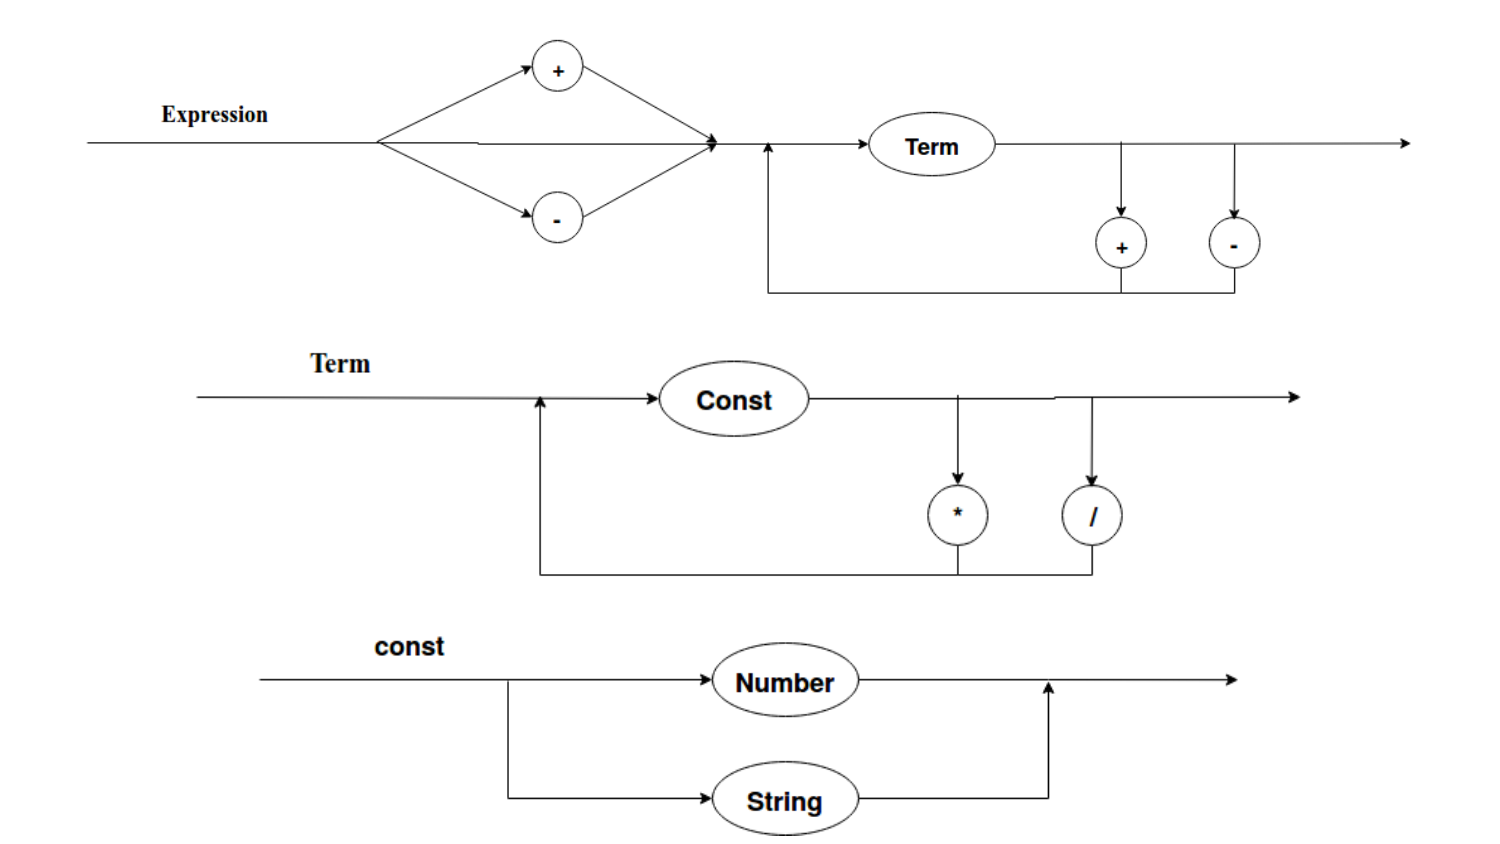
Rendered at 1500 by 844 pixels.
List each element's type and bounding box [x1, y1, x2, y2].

picture [249, 603, 1251, 836]
picture [78, 35, 1422, 304]
picture [186, 319, 1314, 588]
